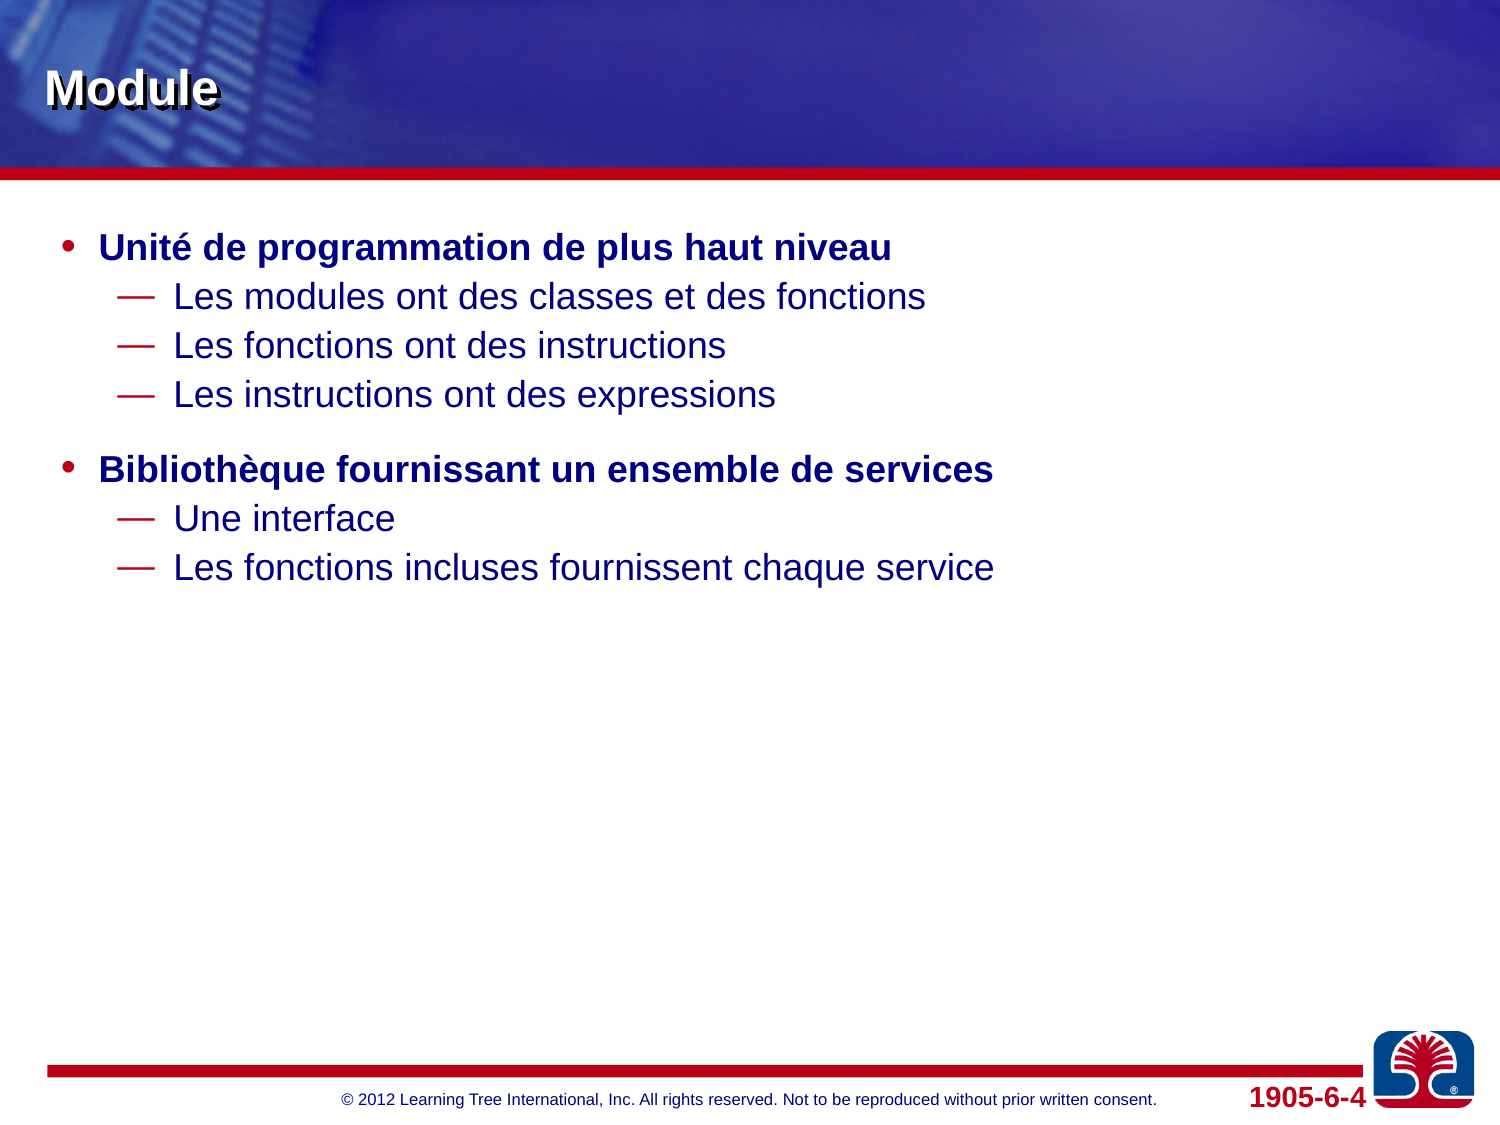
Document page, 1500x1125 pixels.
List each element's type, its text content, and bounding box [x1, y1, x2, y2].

picture [1373, 1031, 1476, 1108]
list Unité de programmation de plus haut niveau Les modules ont des classes et des fonctions Les fonctions ont des instructions Les instructions ont des expressions Bibliothèque fournissant un ensemble de services Une interface Les fonctions incluses fournissent chaque service [45, 215, 1457, 600]
title Module [29, 26, 1308, 146]
picture [0, 0, 1500, 167]
